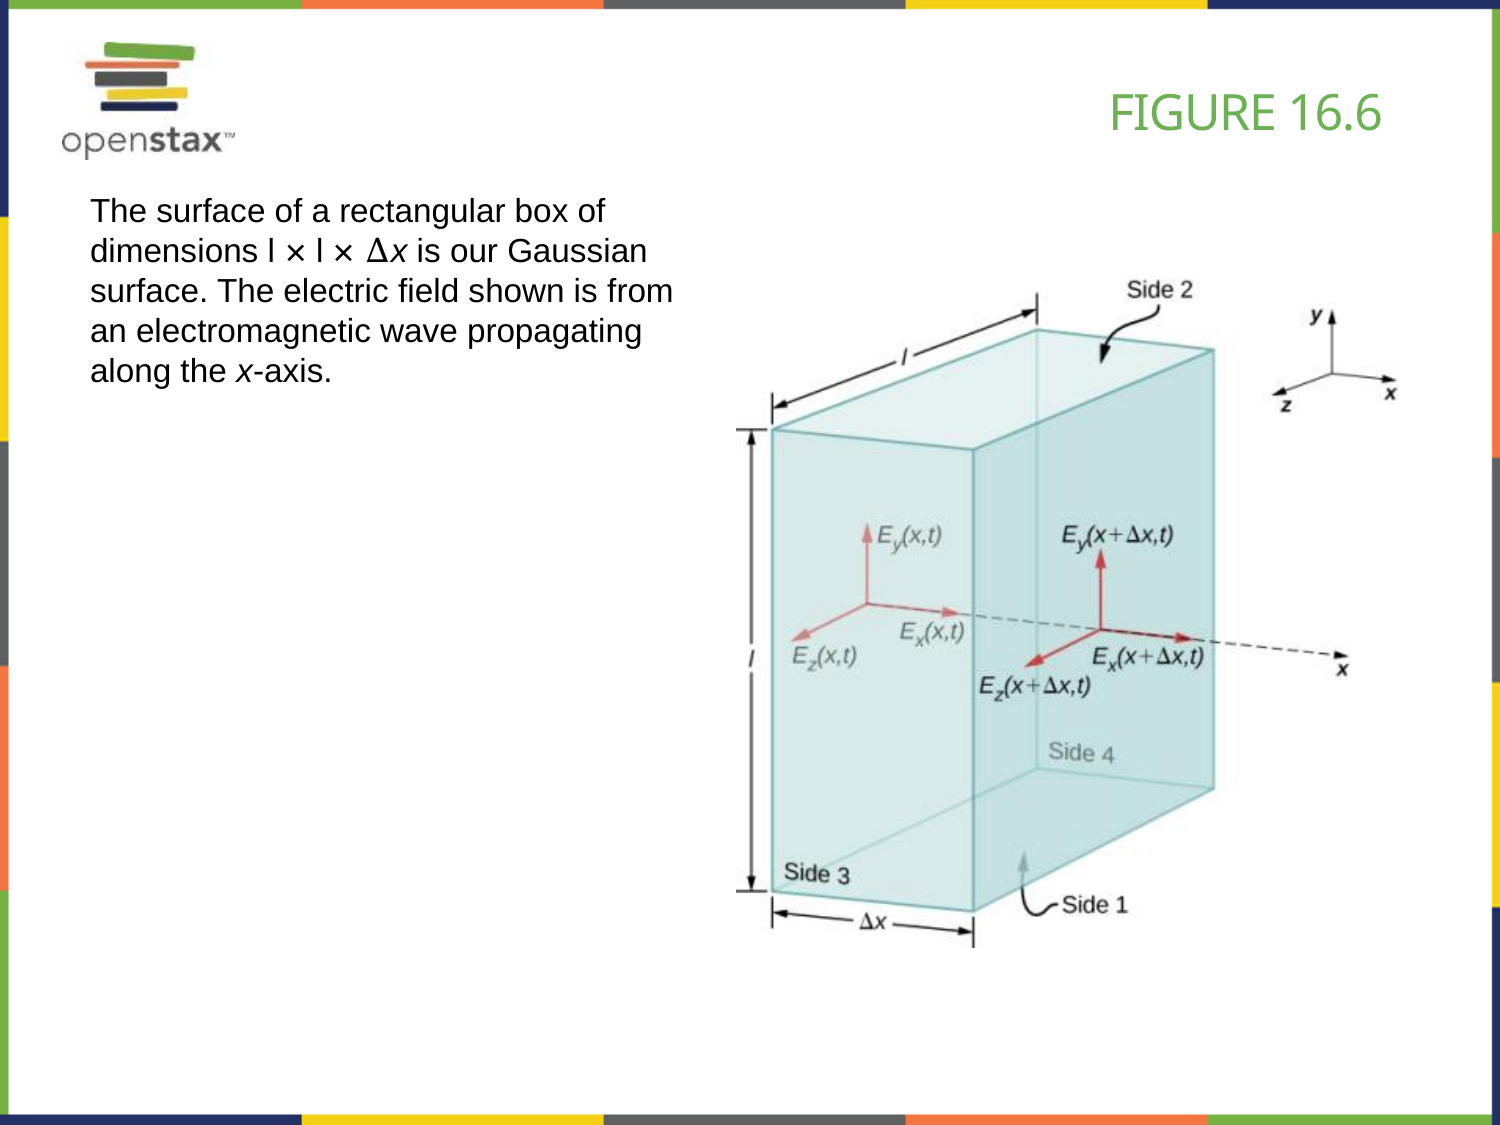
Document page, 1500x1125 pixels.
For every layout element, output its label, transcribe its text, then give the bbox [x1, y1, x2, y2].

picture [0, 0, 1500, 1125]
title Figure 16.6 [241, 39, 1398, 148]
list The surface of a rectangular box of dimensions l × l × Δx is our Gaussian surface. The electric field shown is from an electromagnetic wave propagating along the x-axis. [75, 181, 717, 1045]
